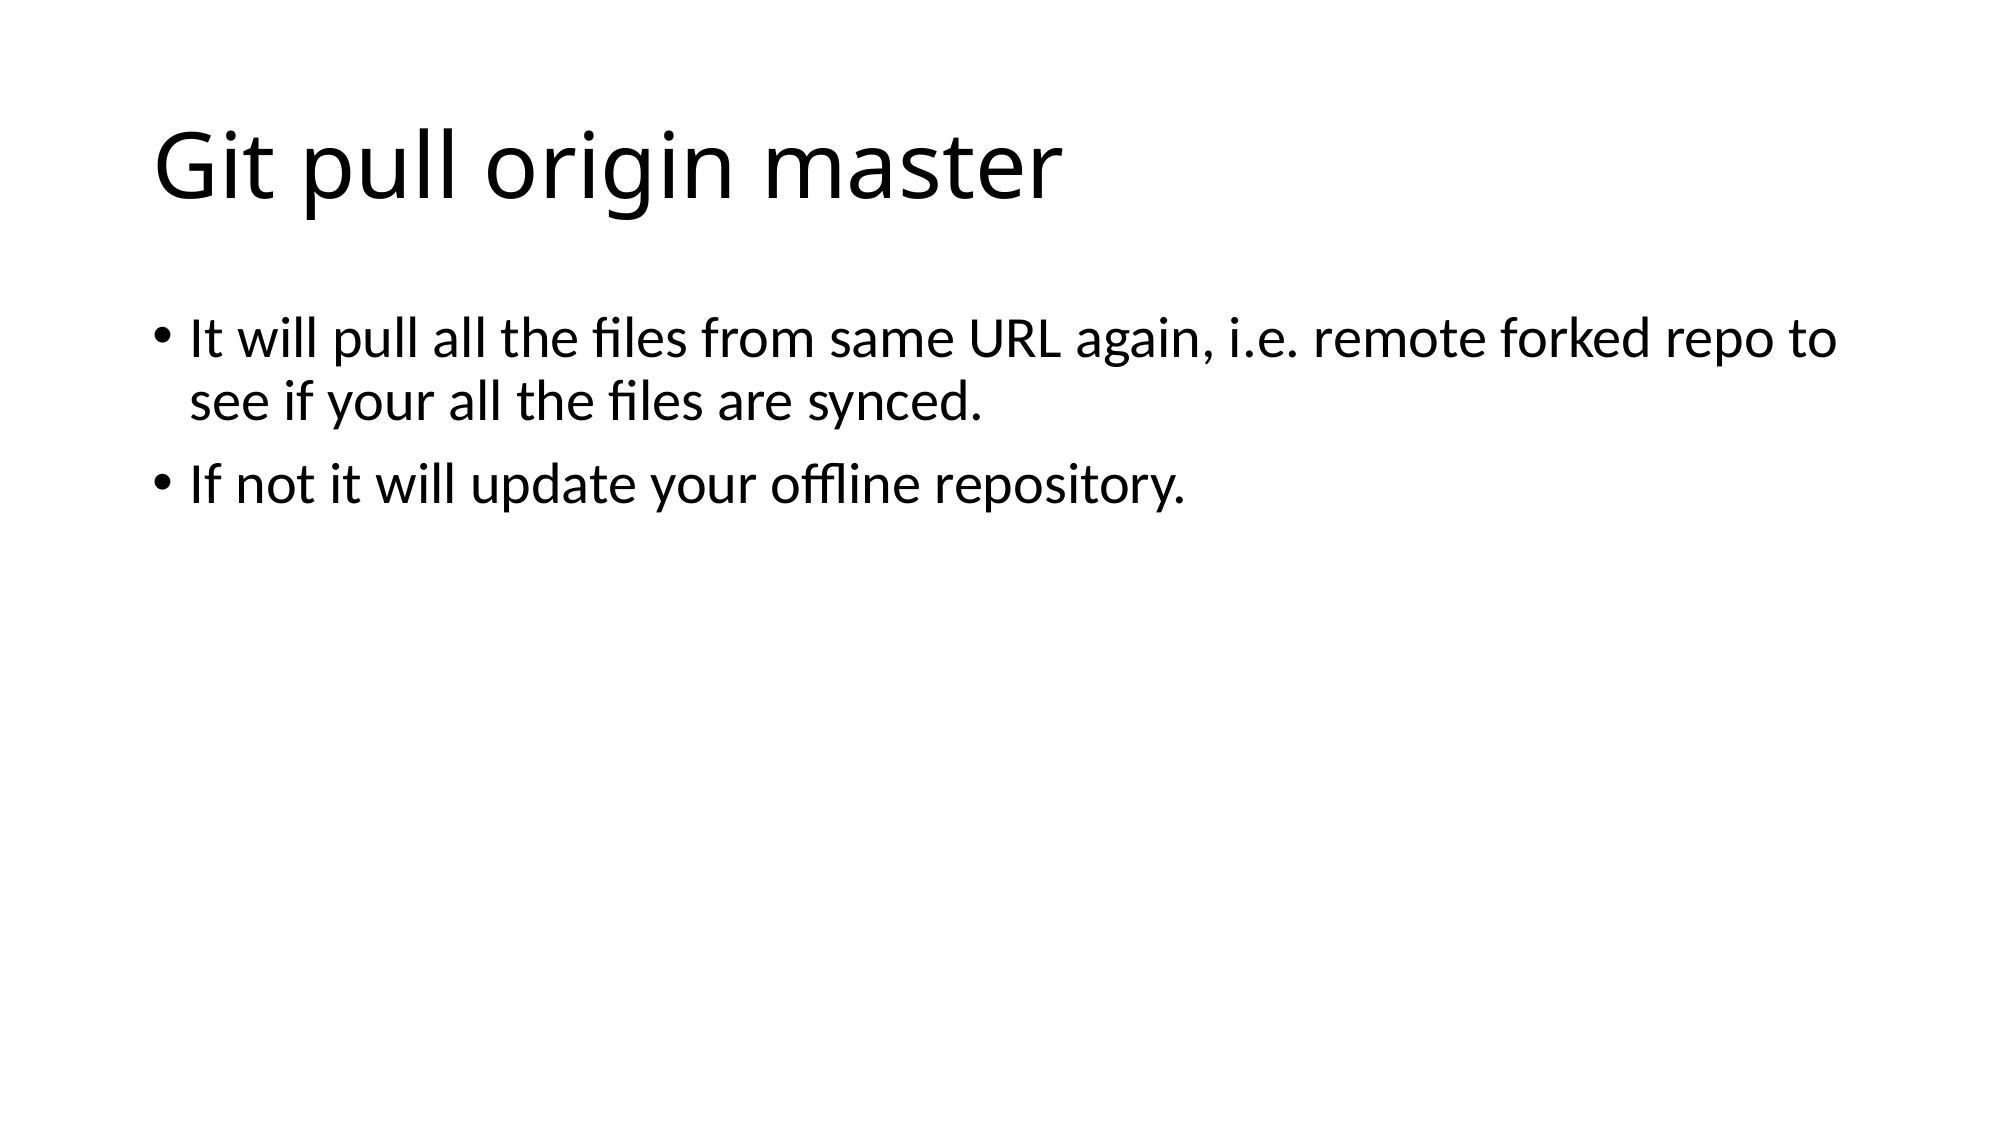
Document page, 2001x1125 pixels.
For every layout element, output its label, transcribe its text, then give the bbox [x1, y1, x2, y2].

title Git pull origin master [137, 59, 1863, 278]
list It will pull all the files from same URL again, i.e. remote forked repo to see if your all the files are synced. If not it will update your offline repository. [137, 299, 1863, 1014]
